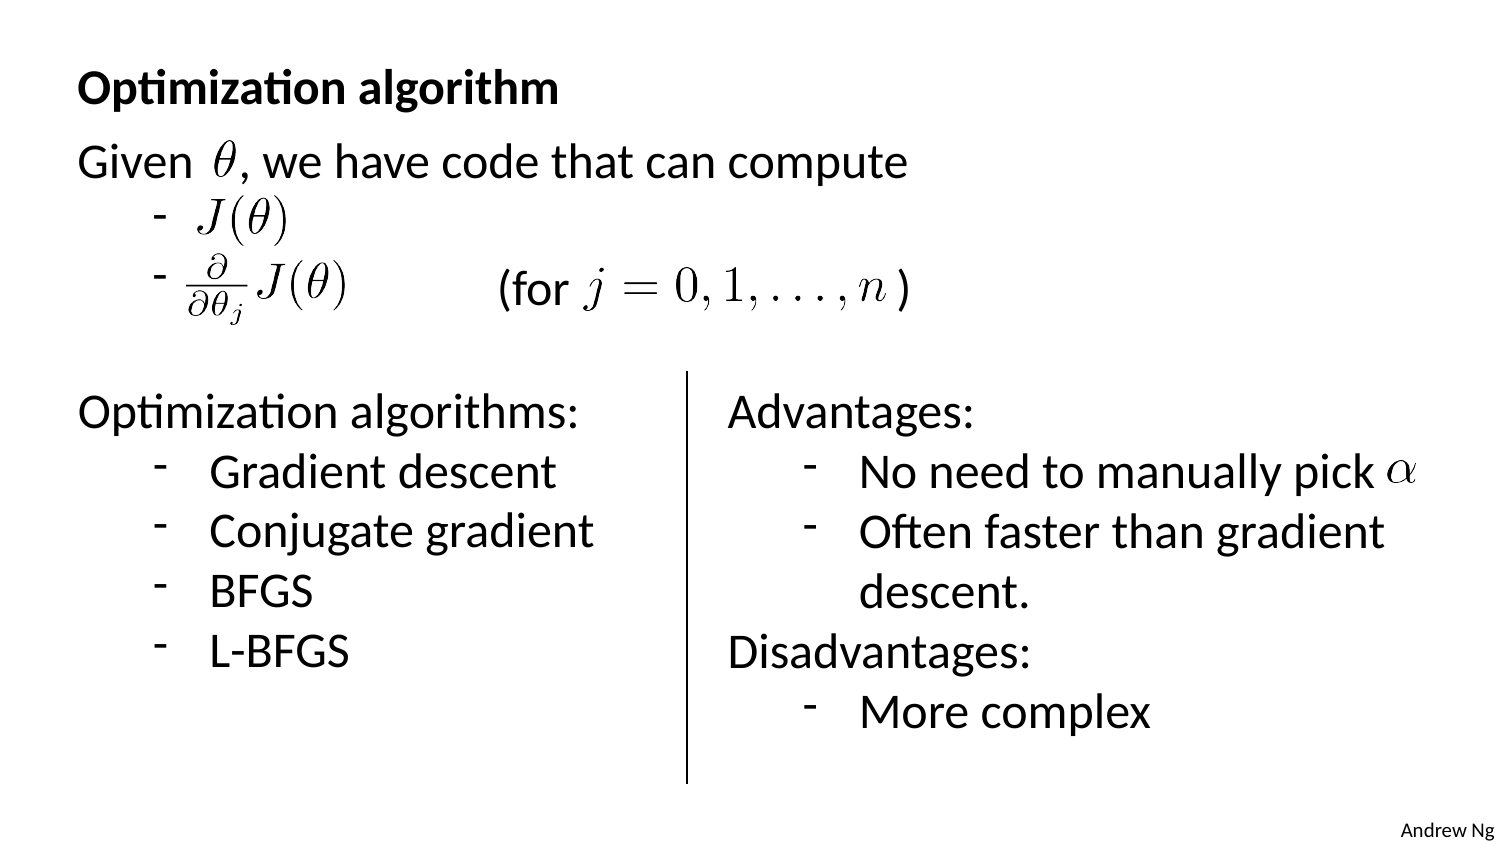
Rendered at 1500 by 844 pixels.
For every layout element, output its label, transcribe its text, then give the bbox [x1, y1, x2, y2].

picture [213, 140, 236, 178]
text_box Optimization algorithm [62, 46, 950, 121]
picture [186, 252, 346, 325]
text_box Optimization algorithms: Gradient descent [63, 371, 686, 430]
text_box Advantages: No need to manually pick Often faster than gradient descent. Disadvantages: More complex [712, 371, 1475, 811]
text_box Given , we have code that can compute [62, 121, 950, 318]
picture [1387, 460, 1416, 484]
text_box (for ) [481, 247, 995, 324]
picture [583, 267, 886, 312]
text_box Conjugate gradient BFGS L-BFGS [63, 430, 682, 688]
picture [197, 195, 286, 246]
